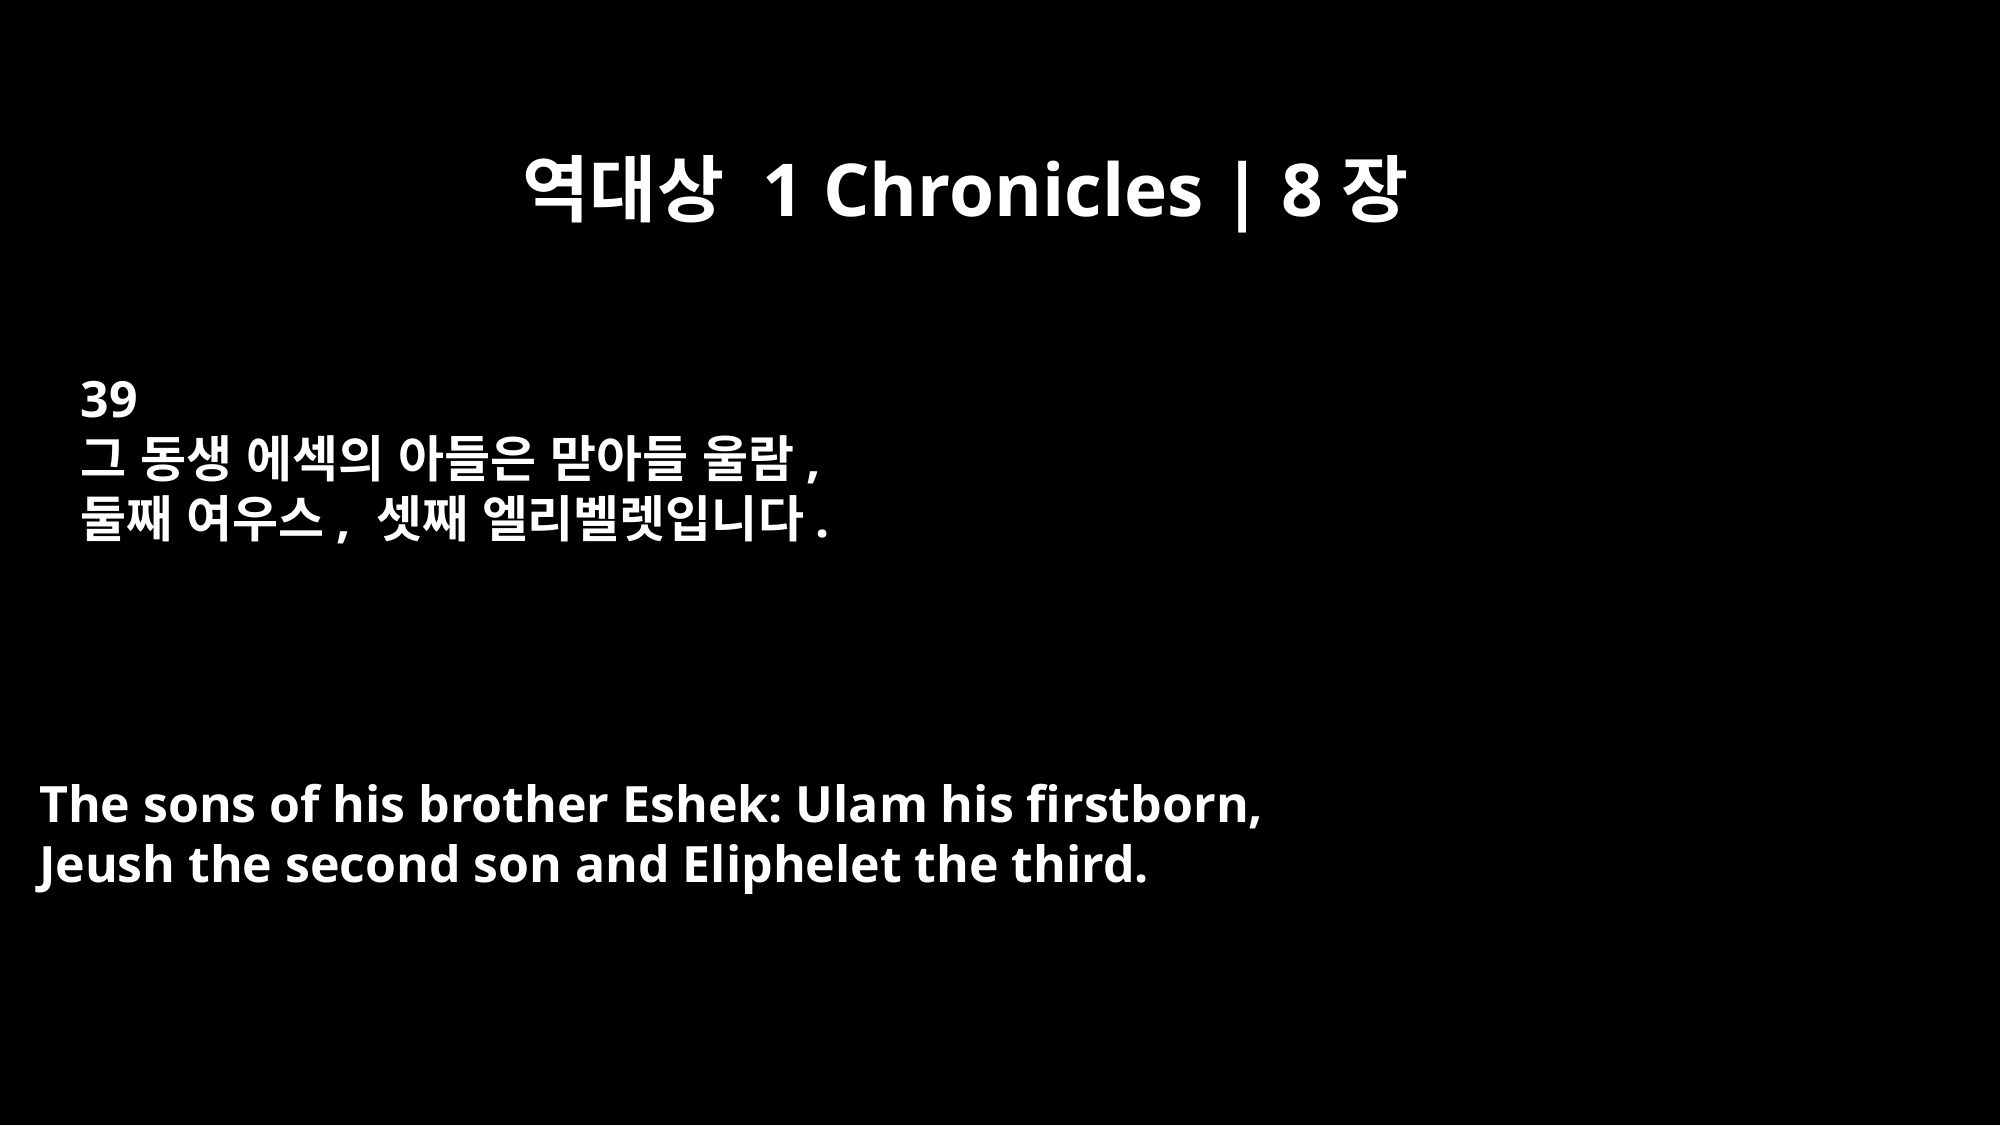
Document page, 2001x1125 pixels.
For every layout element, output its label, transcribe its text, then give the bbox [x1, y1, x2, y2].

text_box The sons of his brother Eshek: Ulam his firstborn, Jeush the second son and Eliphelet the third. [24, 764, 1279, 900]
text_box 39 그 동생 에섹의 아들은 맏아들 울람, 둘째 여우스, 셋째 엘리벨렛입니다. [65, 359, 846, 555]
text_box 역대상 1 Chronicles | 8장 [507, 136, 1424, 239]
